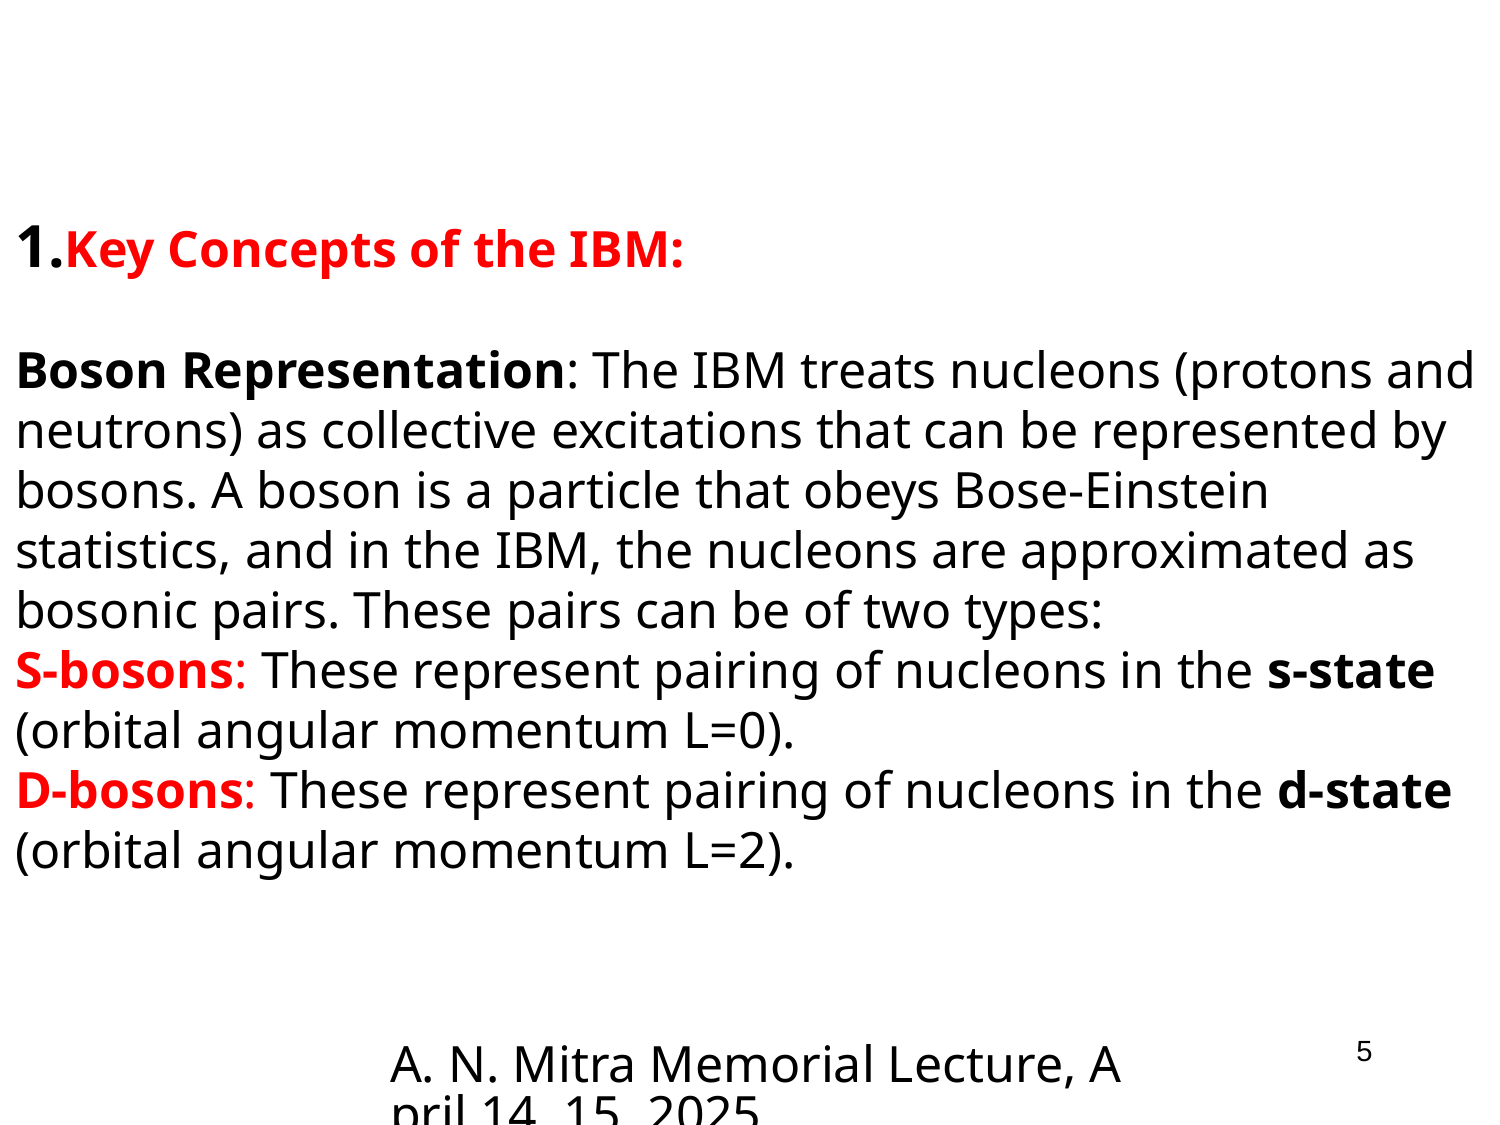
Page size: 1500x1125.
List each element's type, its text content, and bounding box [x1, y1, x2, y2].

footer A. N. Mitra Memorial Lecture, April 14, 15, 2025 [374, 1024, 1138, 1101]
title 1.Key Concepts of the IBM: Boson Representation: The IBM treats nucleons (protons and neutrons) as collective excitations that can be represented by bosons. A boson is a particle that obeys Bose-Einstein statistics, and in the IBM, the nucleons are approximated as bosonic pairs. These pairs can be of two types: S-bosons: These represent pairing of nucleons in the s-state (orbital angular momentum L=0). D-bosons: These represent pairing of nucleons in the d-state (orbital angular momentum L=2). [0, 12, 1500, 1036]
slide_number 5 [1138, 1024, 1388, 1101]
